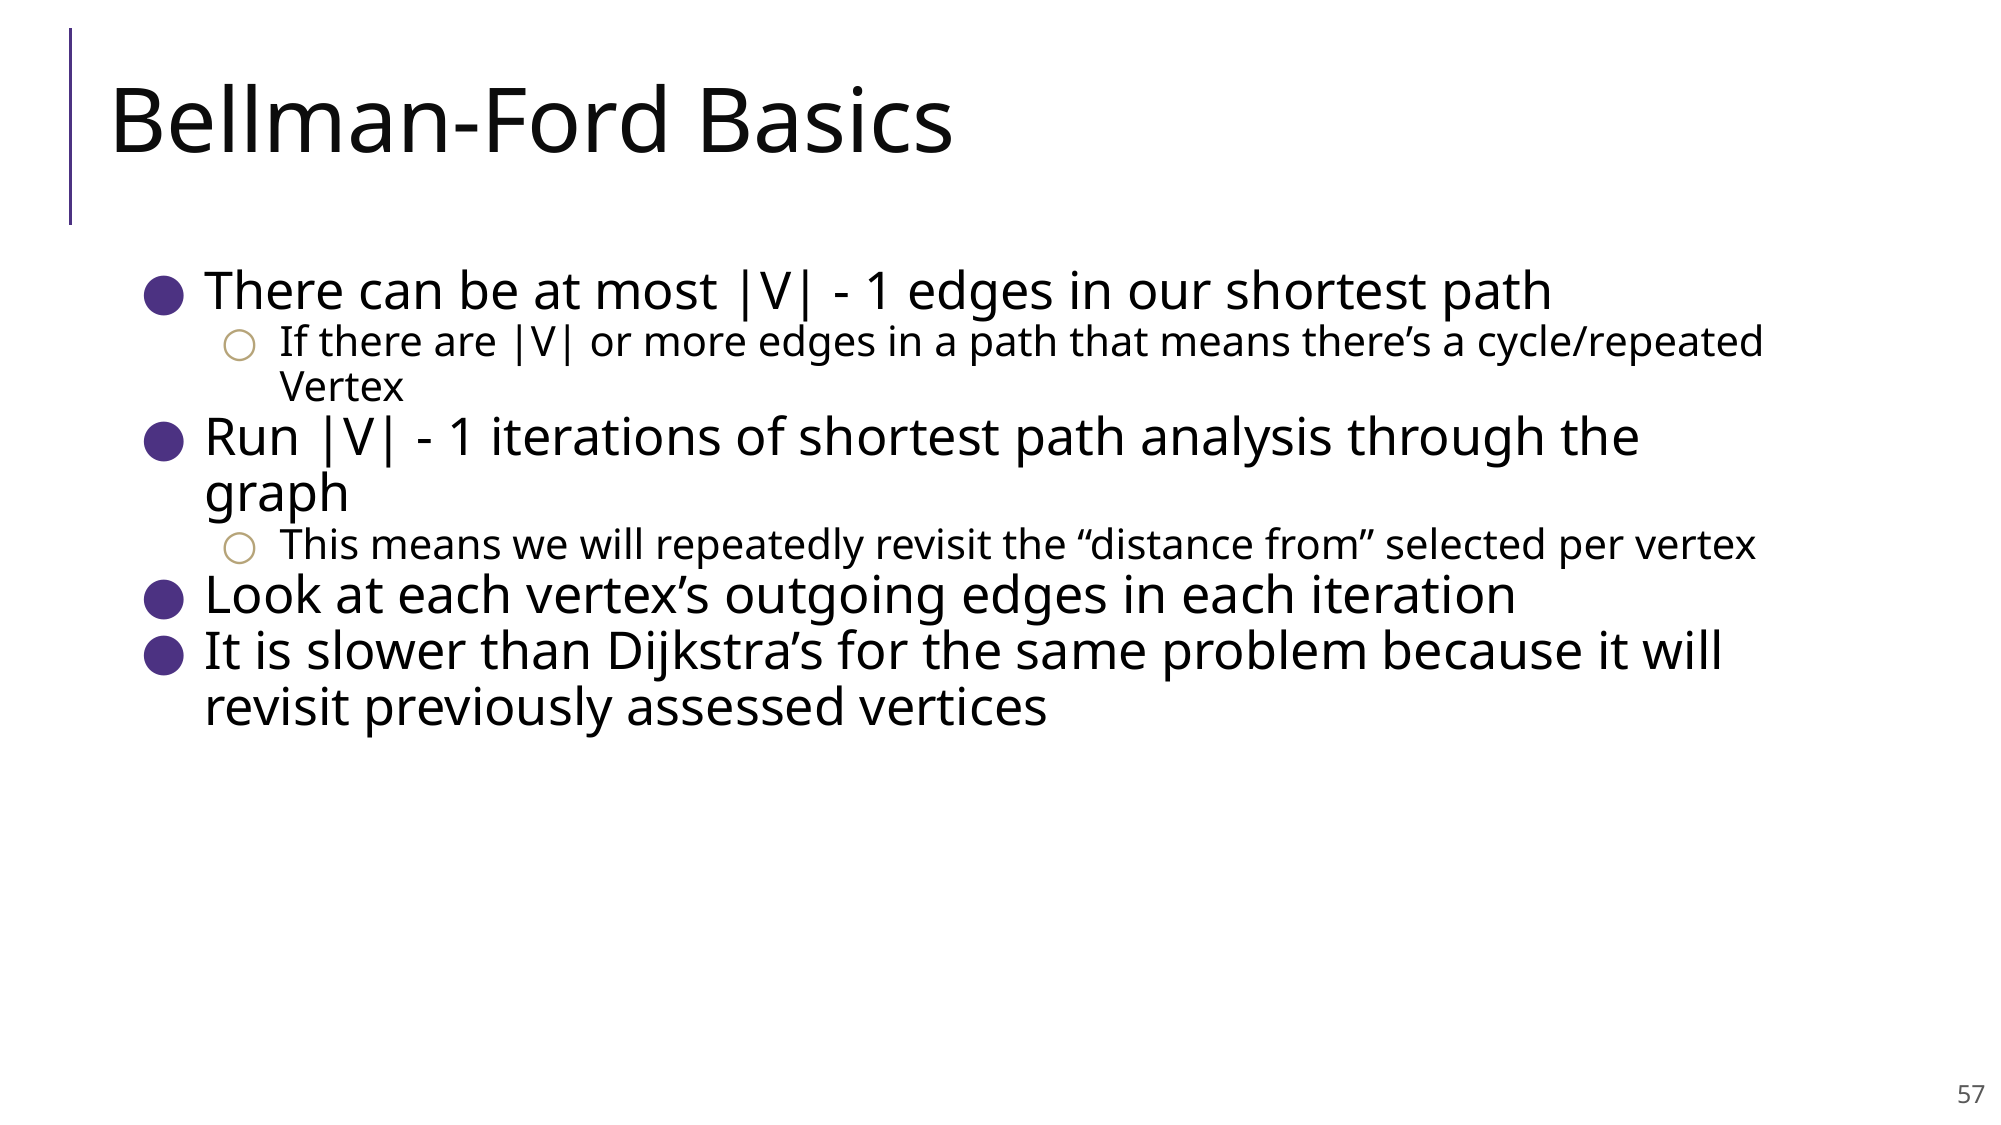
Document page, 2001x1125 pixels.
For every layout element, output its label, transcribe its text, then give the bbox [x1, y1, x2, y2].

list There can be at most |V| - 1 edges in our shortest path If there are |V| or more edges in a path that means there’s a cycle/repeated Vertex Run |V| - 1 iterations of shortest path analysis through the graph This means we will repeatedly revisit the “distance from” selected per vertex Look at each vertex’s outgoing edges in each iteration It is slower than Dijkstra’s for the same problem because it will revisit previously assessed vertices [122, 257, 1794, 910]
title Bellman-Ford Basics [94, 43, 1930, 210]
